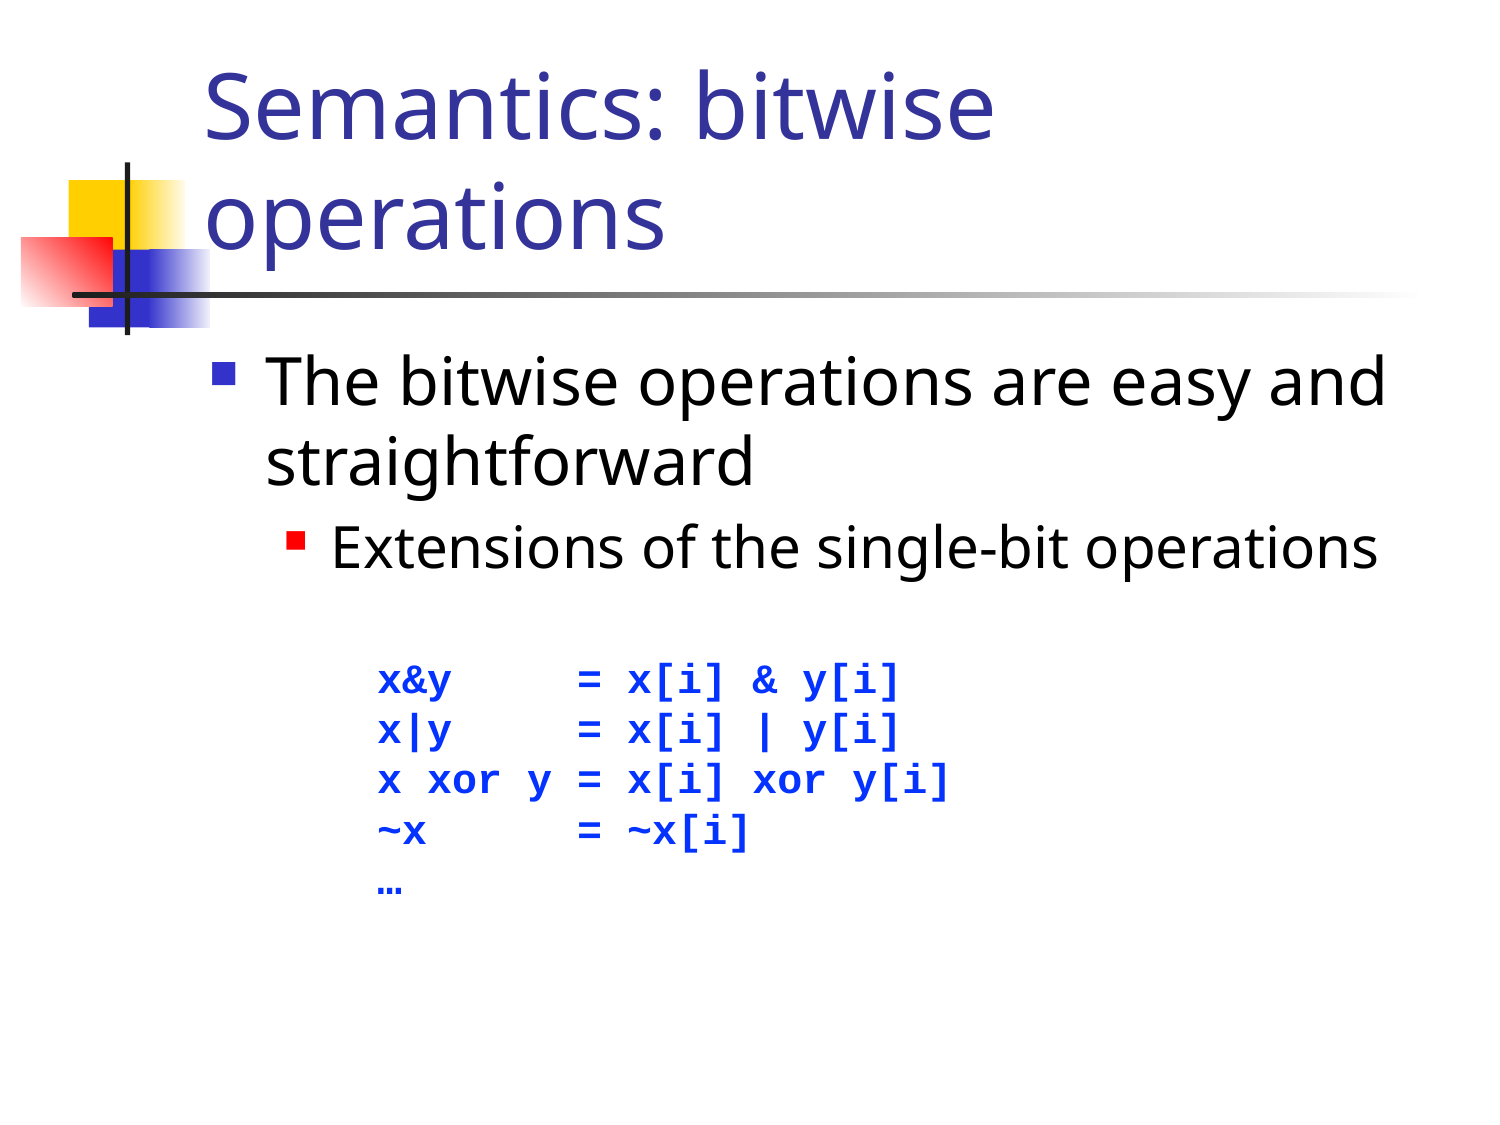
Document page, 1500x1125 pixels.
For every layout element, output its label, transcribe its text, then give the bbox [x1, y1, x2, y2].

title Semantics: bitwise operations [188, 35, 1468, 275]
list The bitwise operations are easy and straightforward Extensions of the single-bit operations [193, 331, 1469, 1006]
